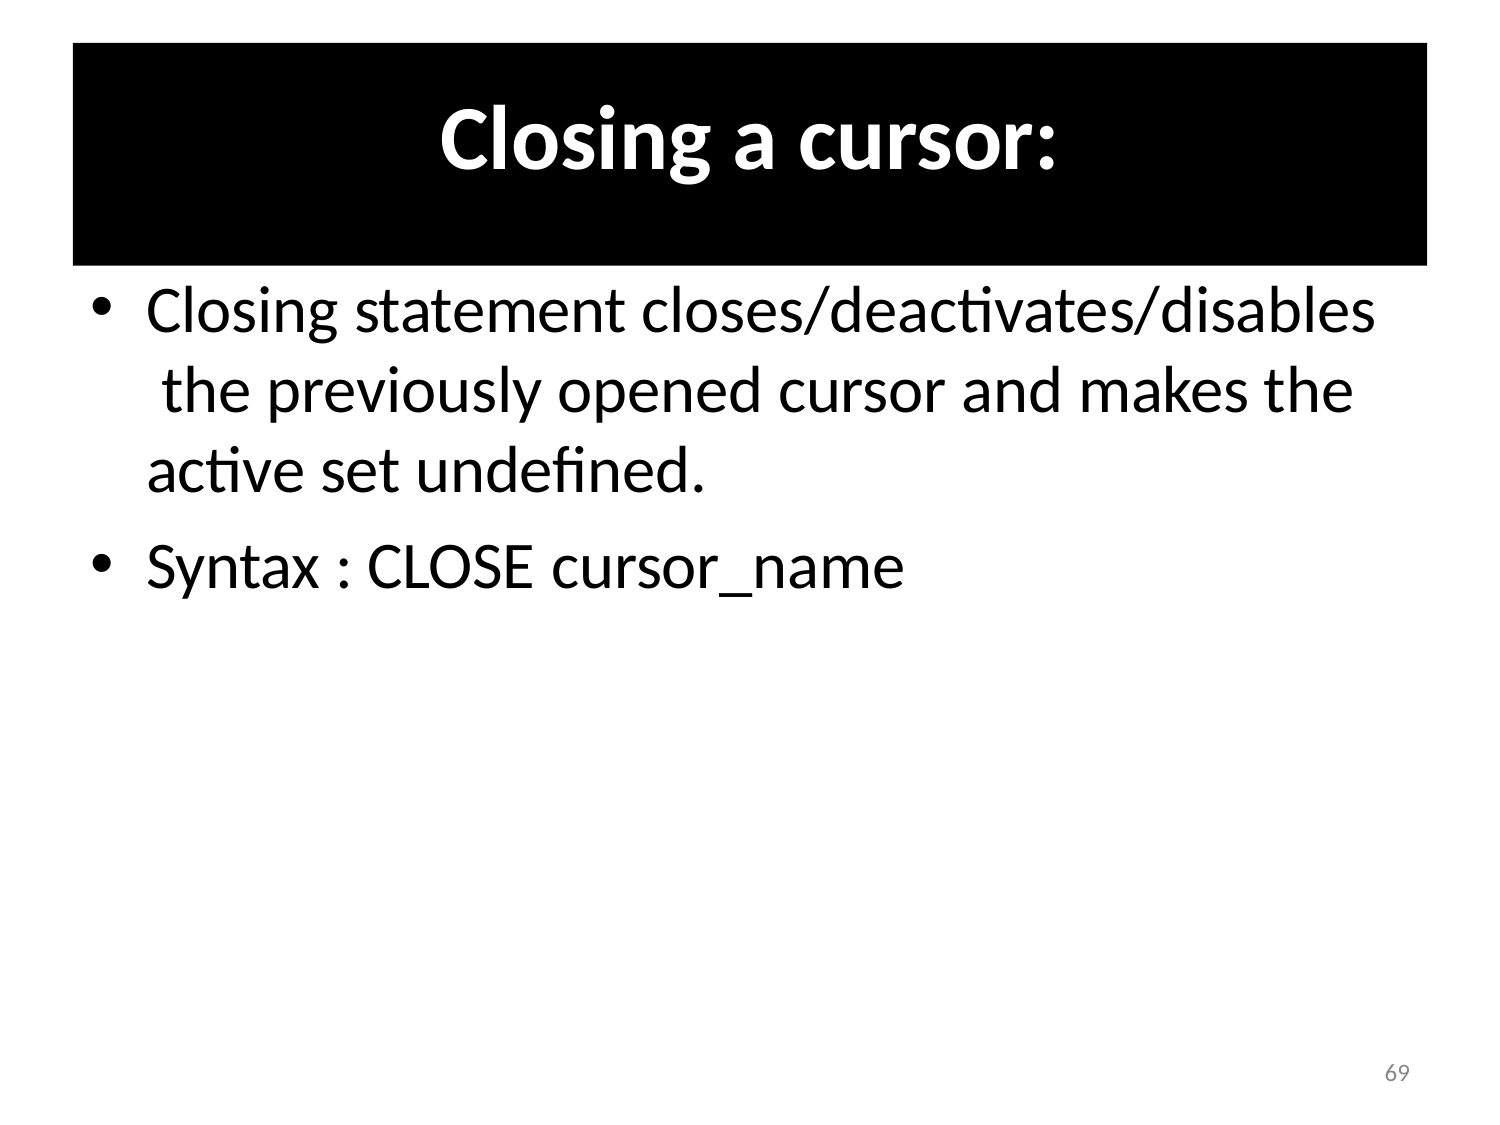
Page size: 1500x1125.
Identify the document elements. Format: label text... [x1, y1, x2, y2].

text_box Closing statement closes/deactivates/disables the previously opened cursor and makes the active set undefined. Syntax : CLOSE cursor_name [87, 263, 1391, 602]
title Closing a cursor: [72, 42, 1428, 266]
slide_number 77 [1380, 1060, 1415, 1125]
